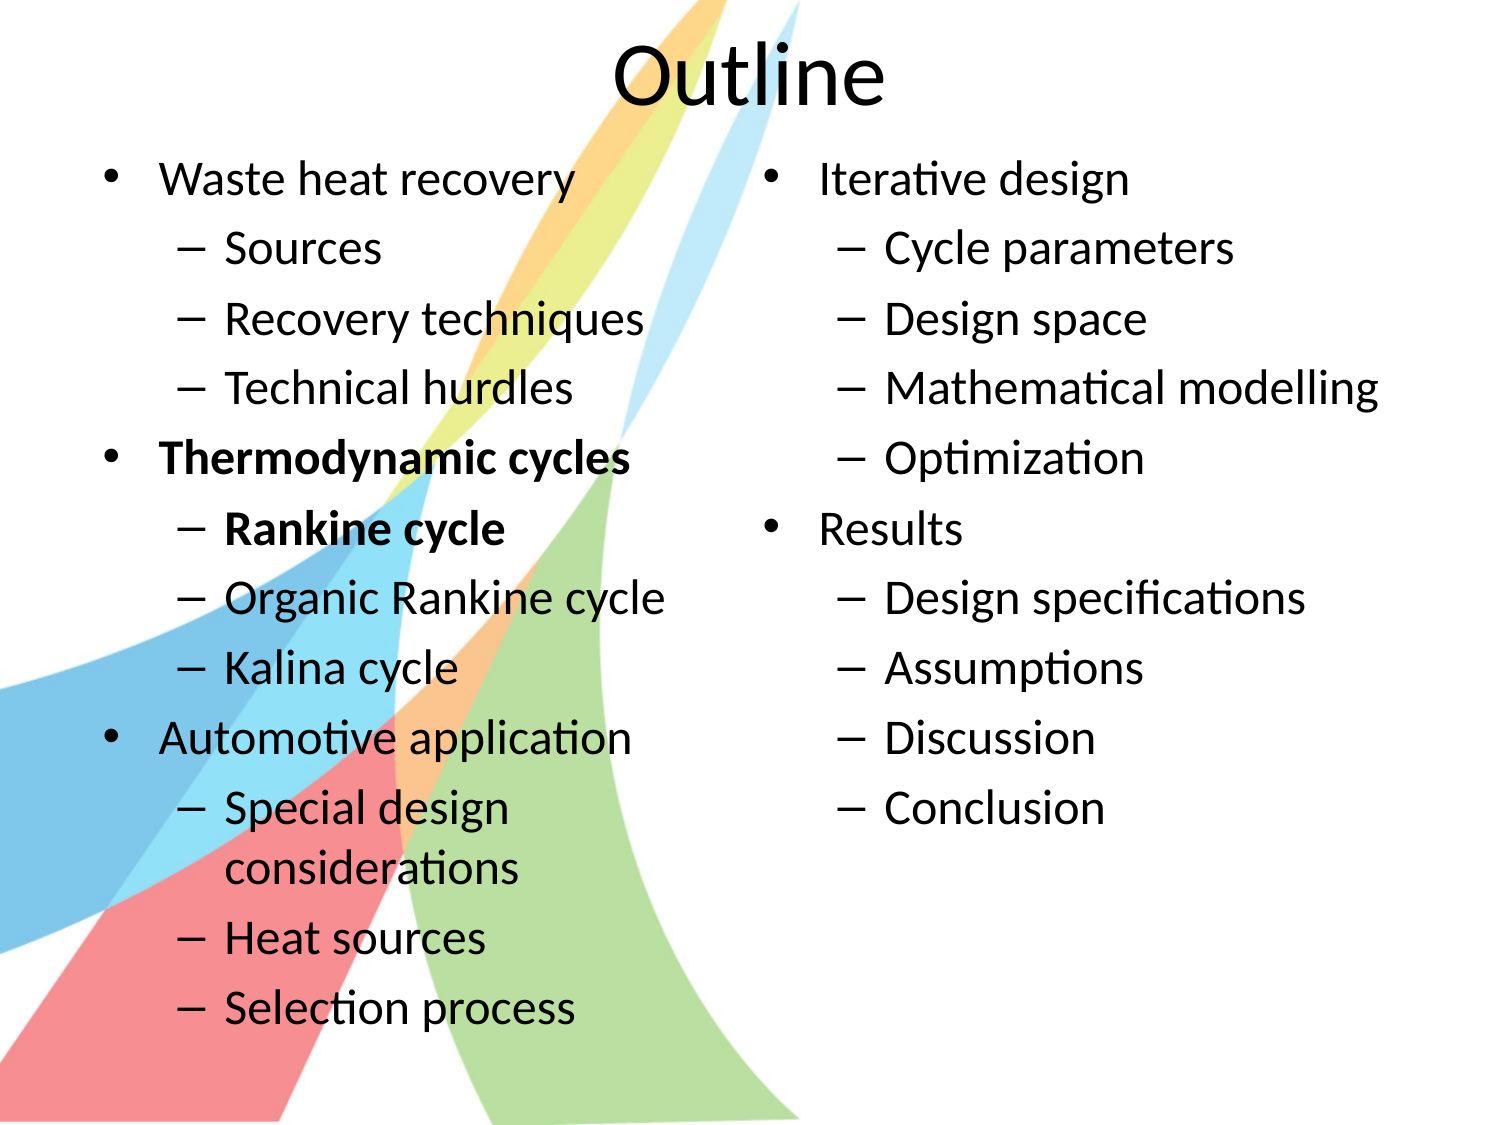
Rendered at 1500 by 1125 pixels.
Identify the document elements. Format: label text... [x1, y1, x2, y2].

picture [0, 0, 1500, 1125]
list Waste heat recovery Sources Recovery techniques Technical hurdles Thermodynamic cycles Rankine cycle Organic Rankine cycle Kalina cycle Automotive application Special design considerations Heat sources Selection process Iterative design Cycle parameters Design space Mathematical modelling Optimization Results Design specifications Assumptions Discussion Conclusion [87, 137, 1438, 1088]
title Outline [75, 0, 1425, 138]
